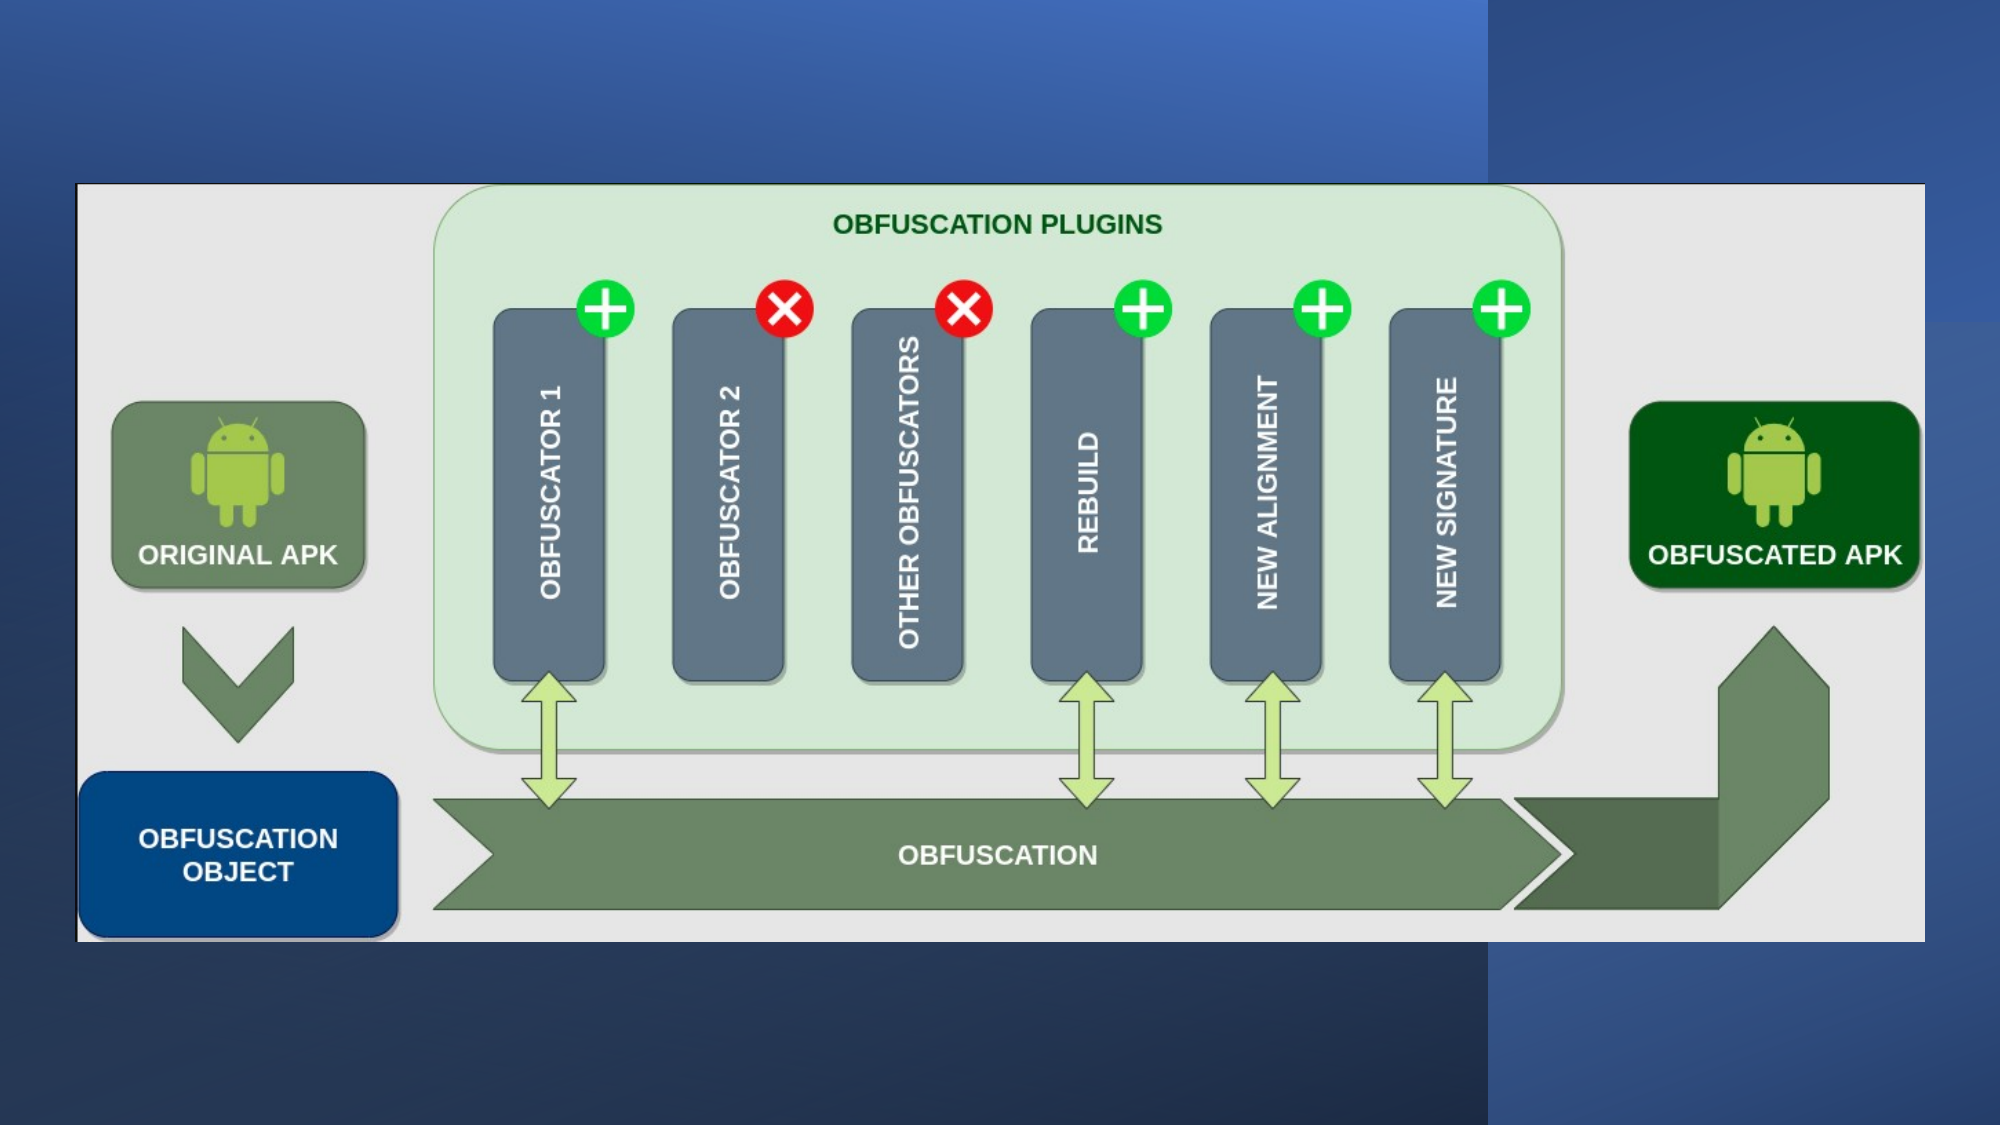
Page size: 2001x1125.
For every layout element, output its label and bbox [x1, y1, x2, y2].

picture [74, 183, 1925, 942]
text_box [0, 0, 1489, 321]
text_box [0, 321, 2000, 1125]
text_box [1489, 0, 2000, 321]
